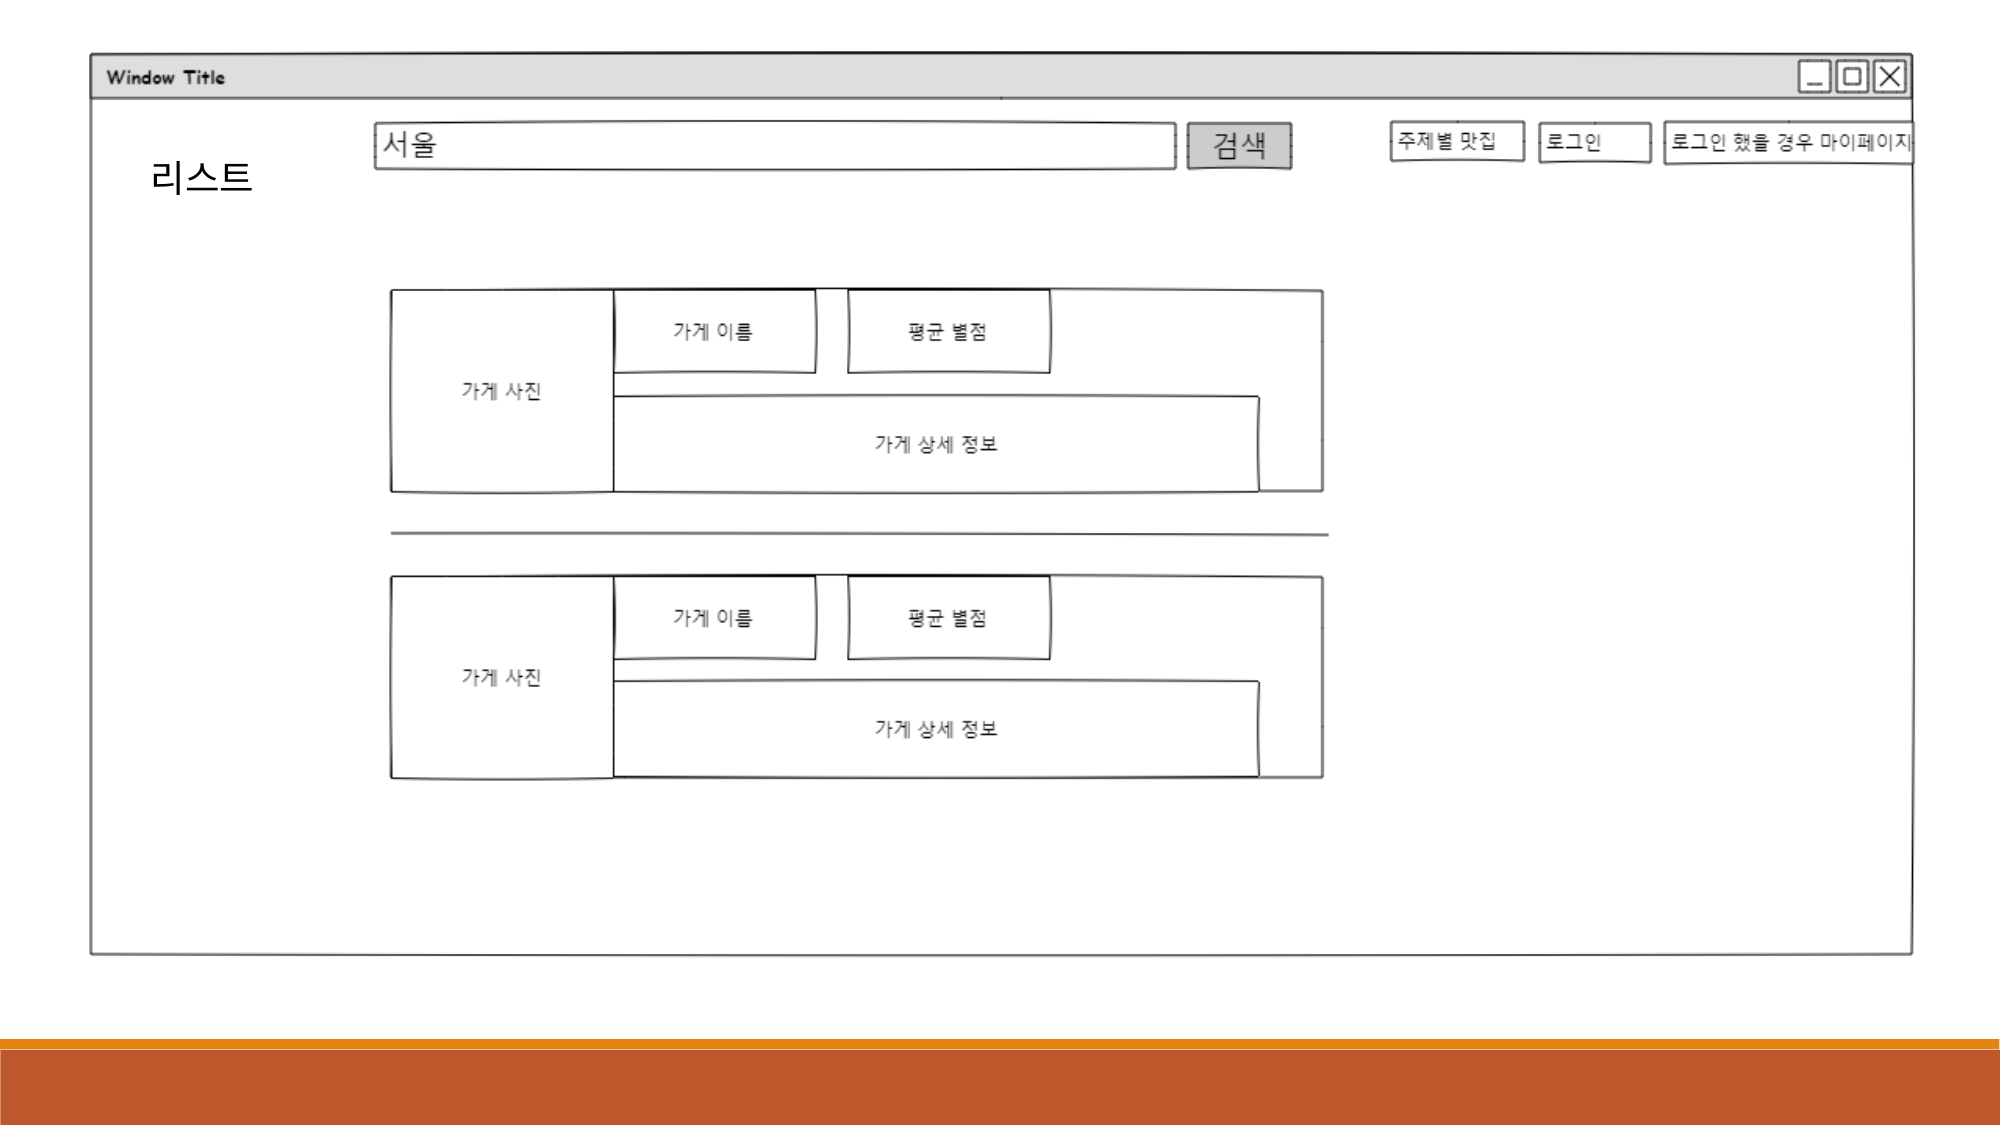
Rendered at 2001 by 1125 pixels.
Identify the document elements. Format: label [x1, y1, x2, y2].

text_box [62, 25, 1938, 978]
